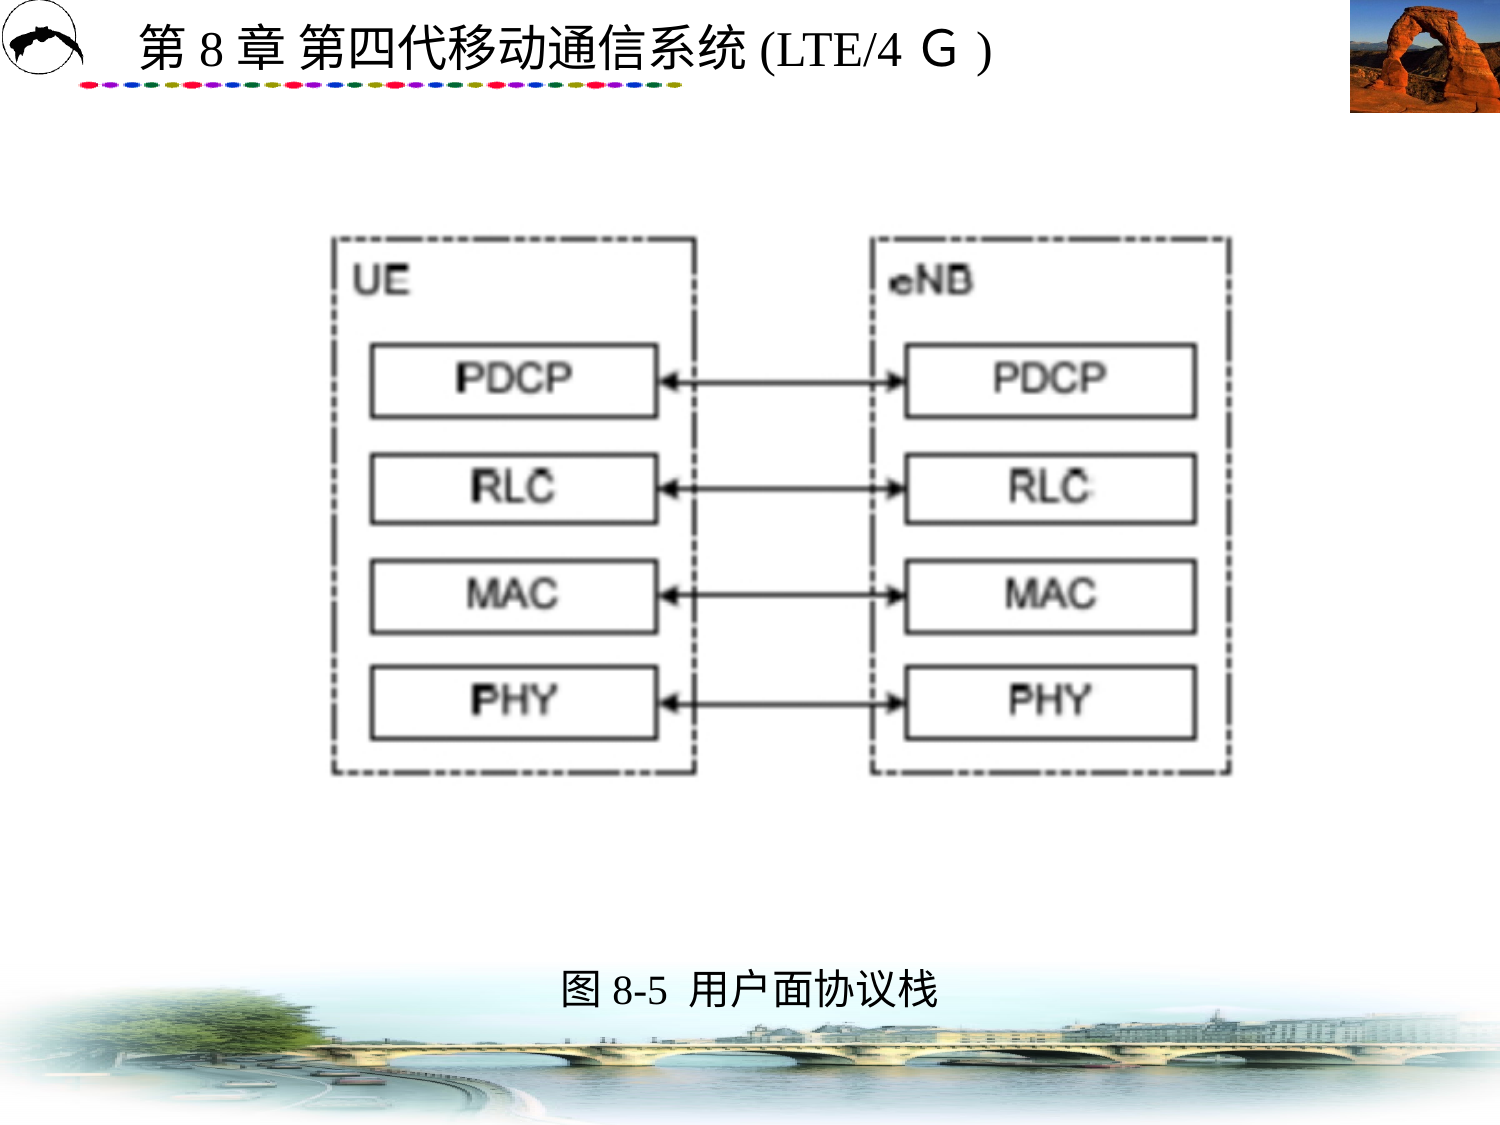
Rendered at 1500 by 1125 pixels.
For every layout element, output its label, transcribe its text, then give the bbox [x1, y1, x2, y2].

picture [0, 0, 100, 75]
picture [1350, 0, 1500, 113]
list 图8-5 用户面协议栈 [0, 940, 1500, 1013]
picture [253, 196, 1273, 811]
picture [74, 78, 691, 91]
picture [0, 1013, 1500, 1125]
